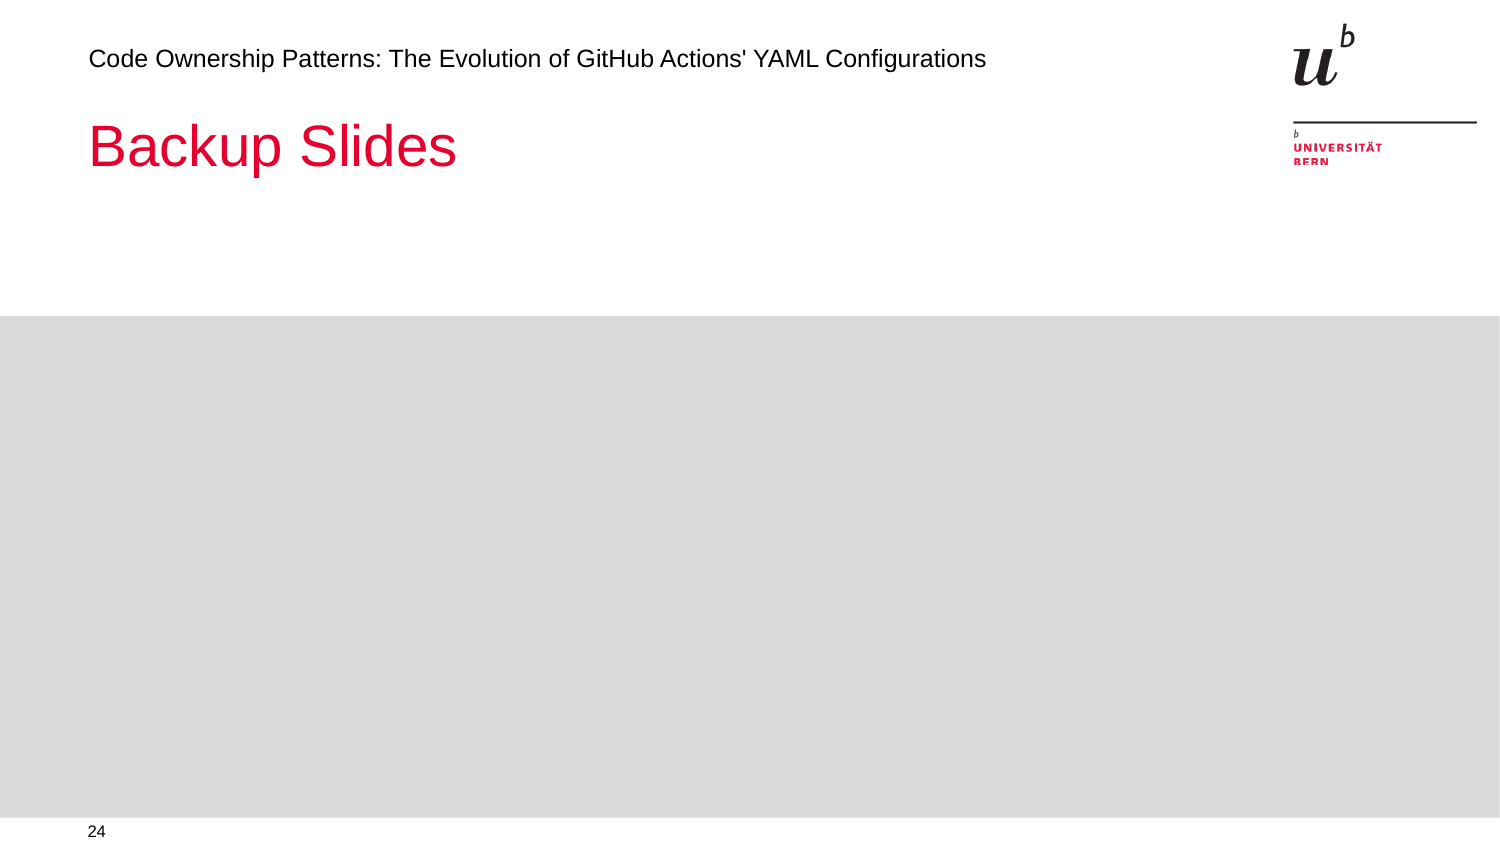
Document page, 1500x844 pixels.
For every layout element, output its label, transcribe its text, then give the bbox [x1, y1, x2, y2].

list Code Ownership Patterns: The Evolution of GitHub Actions' YAML Configurations [88, 46, 1240, 76]
title Backup Slides [88, 111, 1240, 179]
